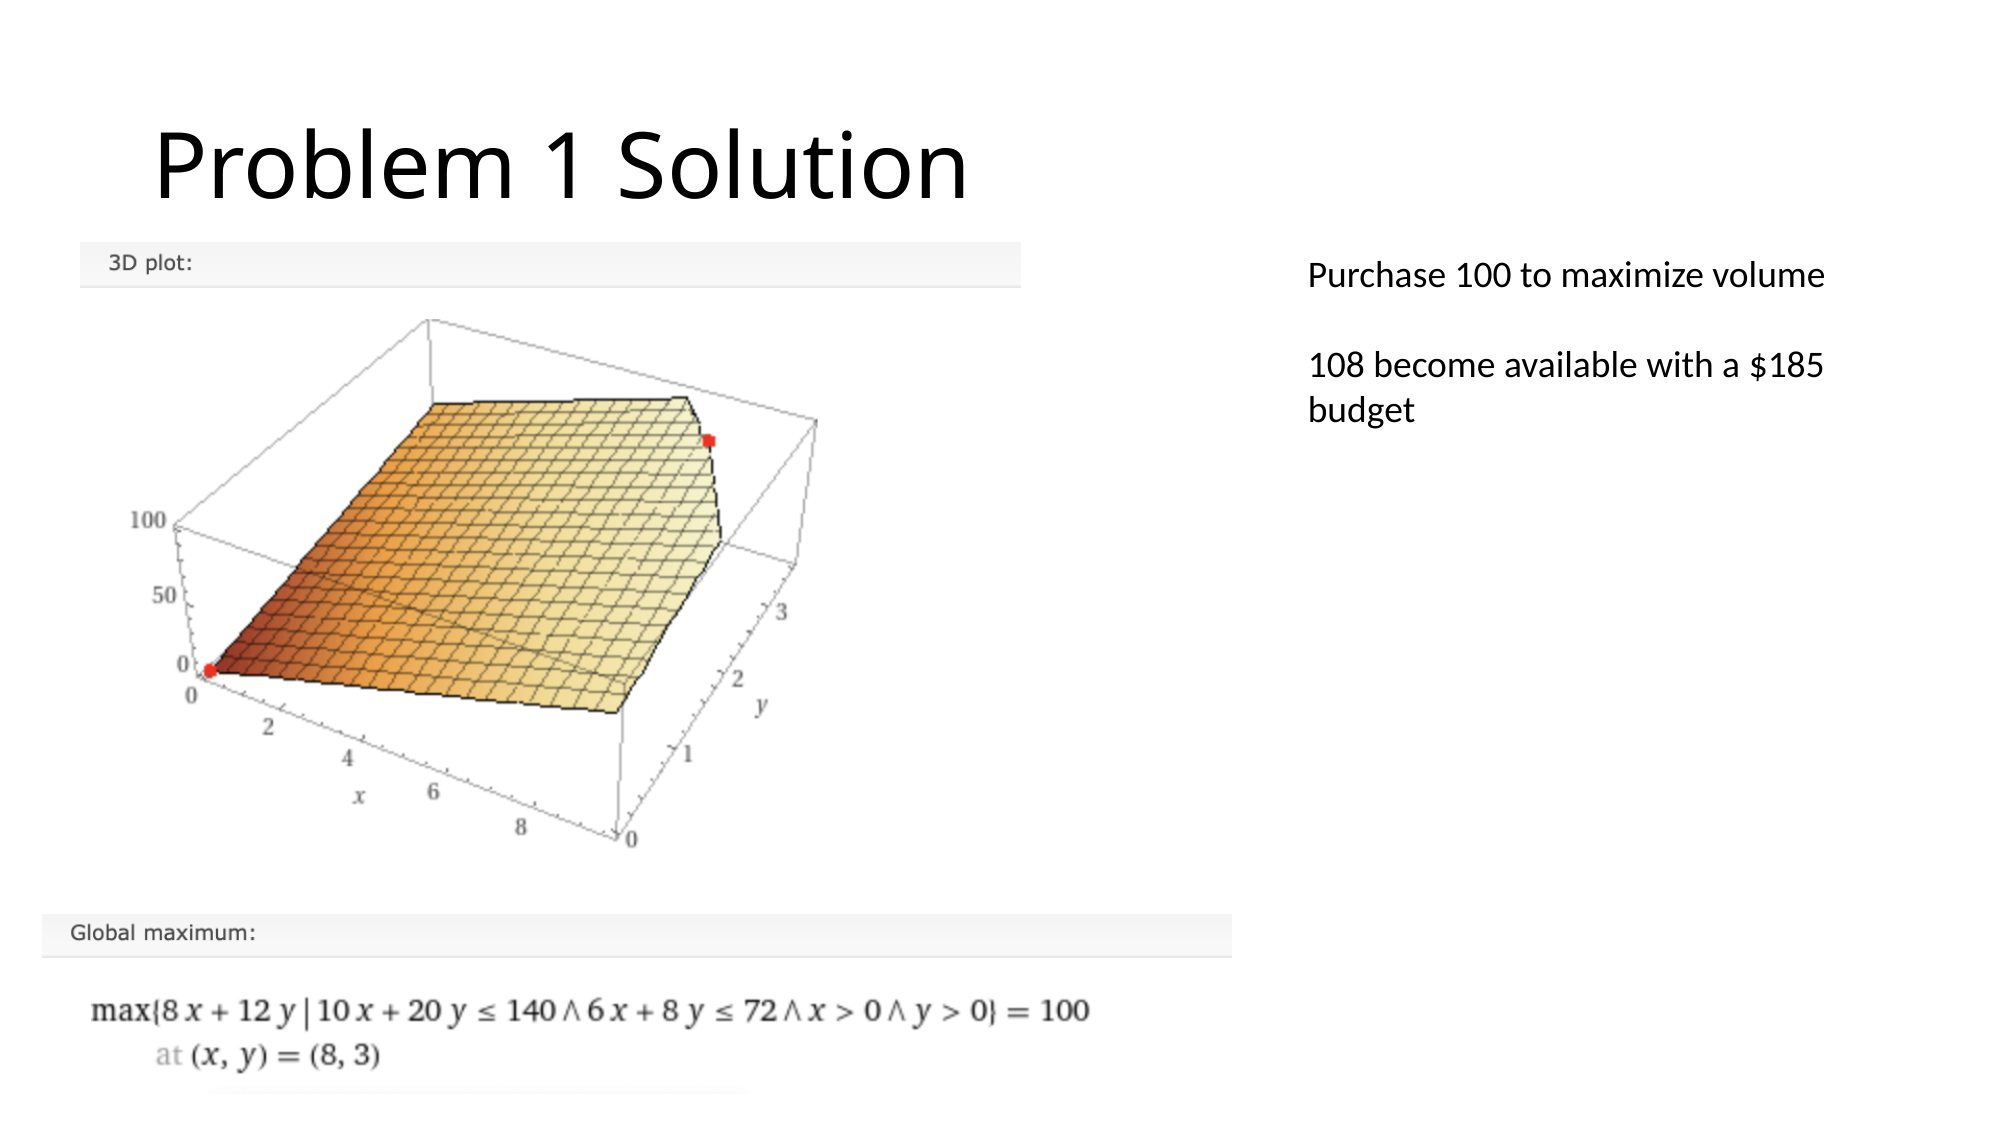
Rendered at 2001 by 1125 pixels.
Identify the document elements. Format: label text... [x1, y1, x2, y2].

picture [80, 242, 1021, 883]
picture [42, 914, 1232, 1094]
title Problem 1 Solution [137, 59, 1863, 278]
text_box Purchase 100 to maximize volume 108 become available with a $185 budget [1293, 242, 1936, 438]
